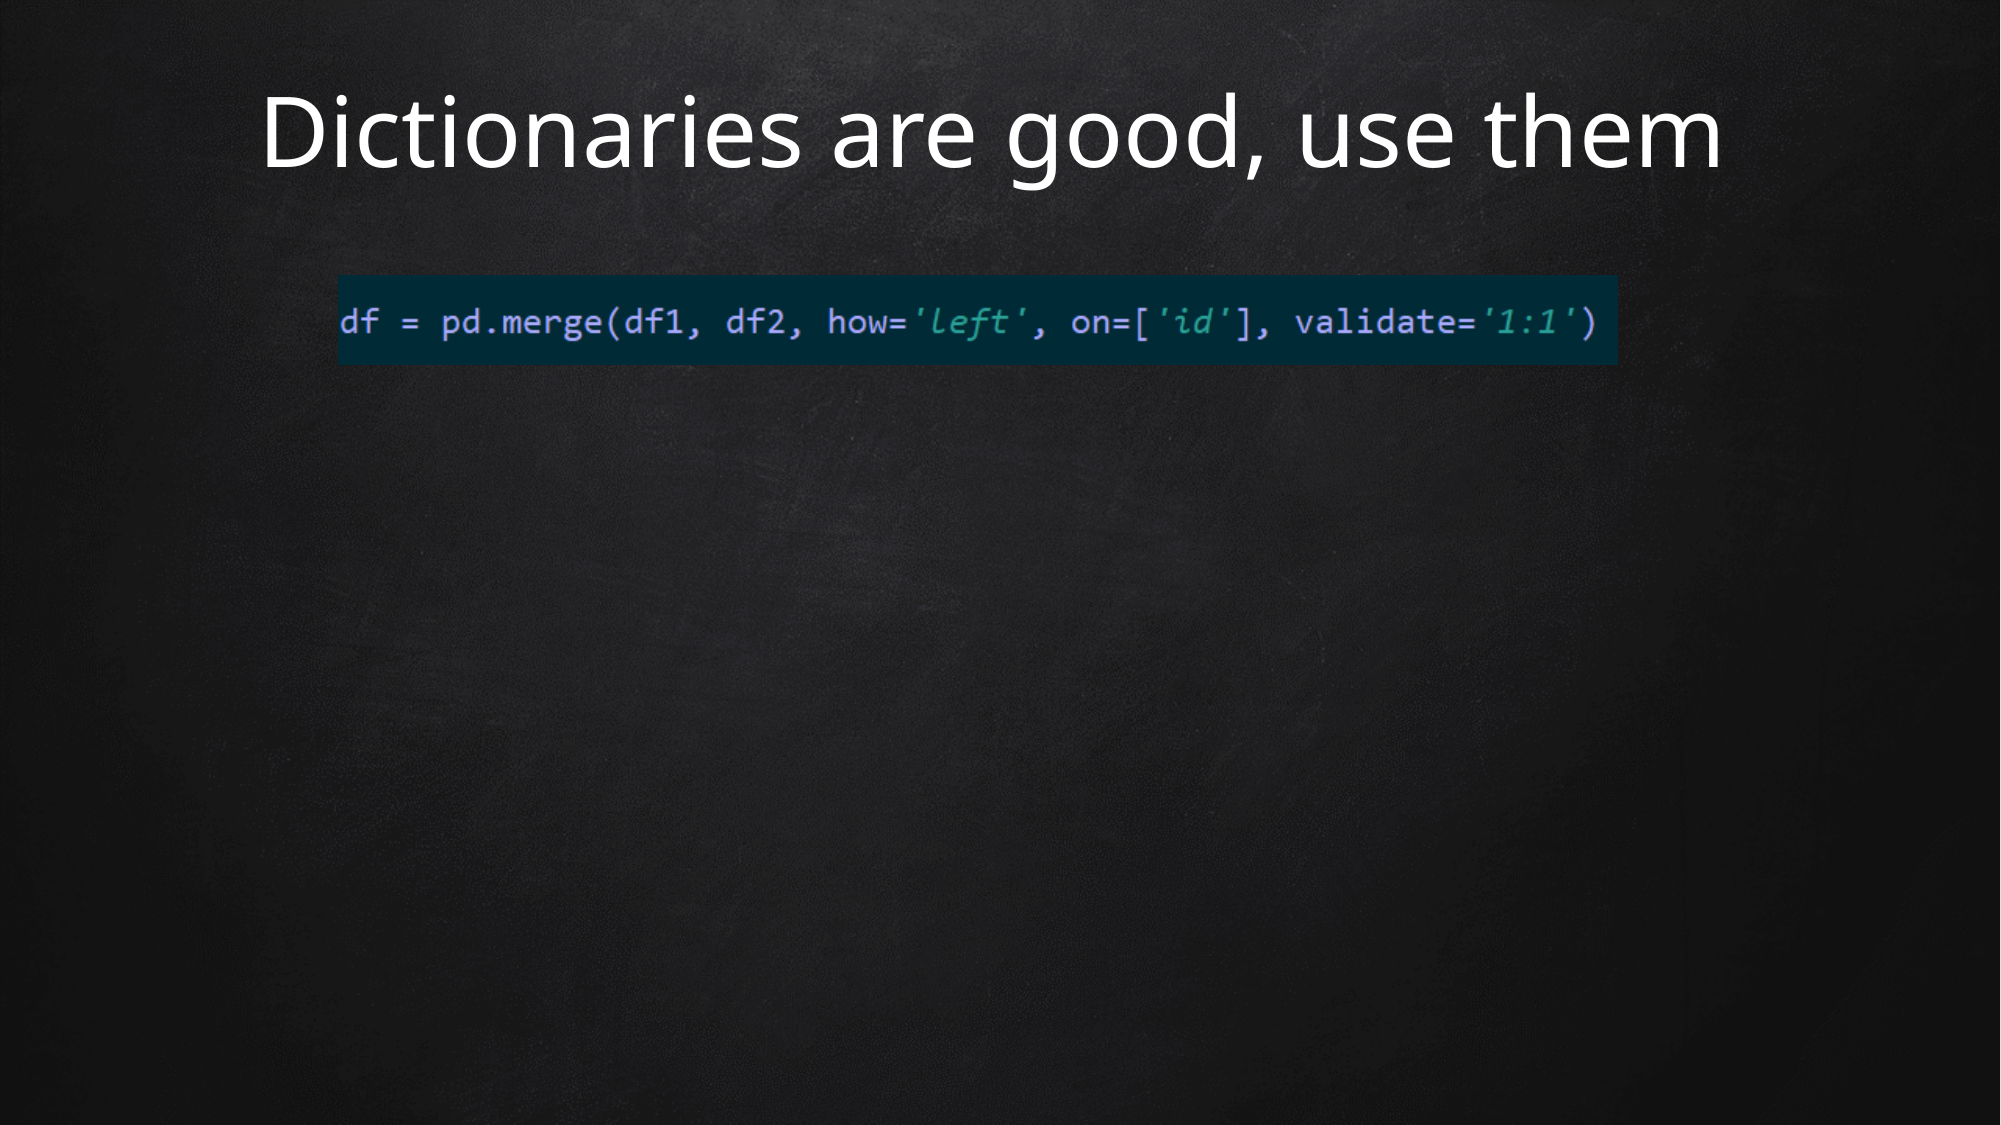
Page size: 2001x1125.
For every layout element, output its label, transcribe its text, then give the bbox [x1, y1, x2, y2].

title Dictionaries are good, use them [242, 45, 1743, 196]
picture [0, 0, 2001, 1125]
